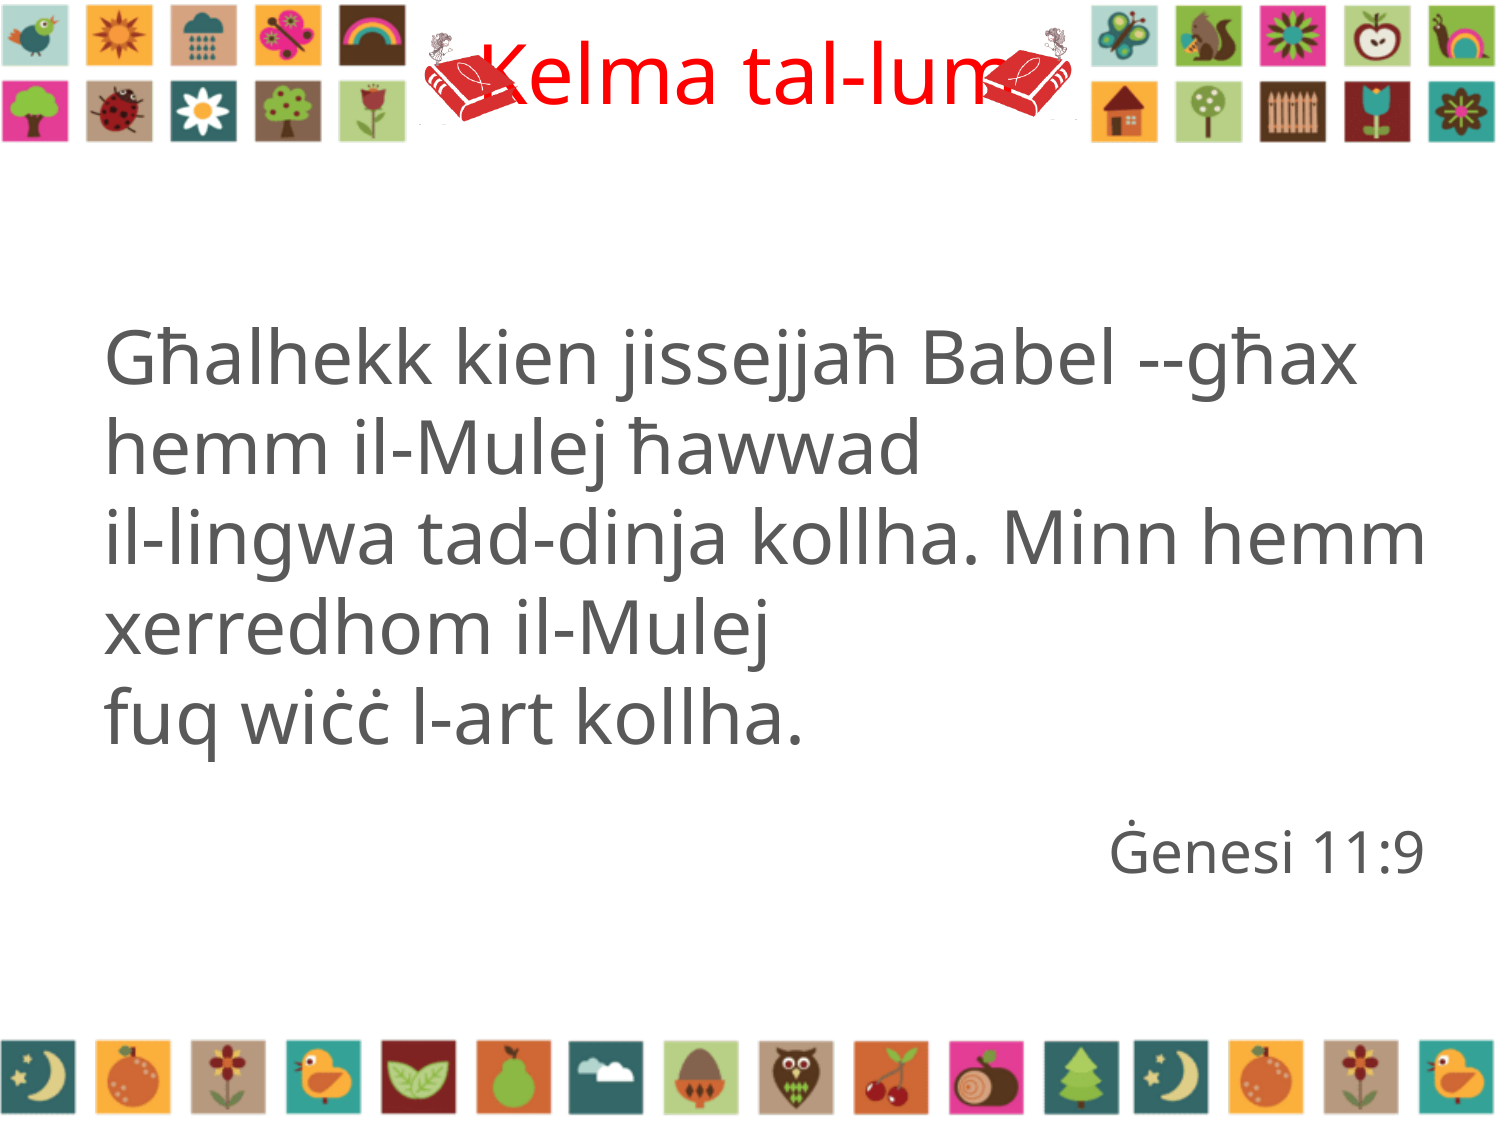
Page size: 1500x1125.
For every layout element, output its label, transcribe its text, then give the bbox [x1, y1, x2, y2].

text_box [0, 1028, 1500, 1118]
picture [950, 3, 1500, 150]
picture [0, 3, 550, 150]
text_box Għalhekk kien jissejjaħ Babel --għax hemm il-Mulej ħawwad il-lingwa tad-dinja kollha. Minn hemm xerredhom il-Mulej fuq wiċċ l-art kollha. [88, 302, 1459, 768]
text_box Ġenesi 11:9 [808, 807, 1441, 893]
text_box Kelma tal-lum [425, 13, 1077, 129]
